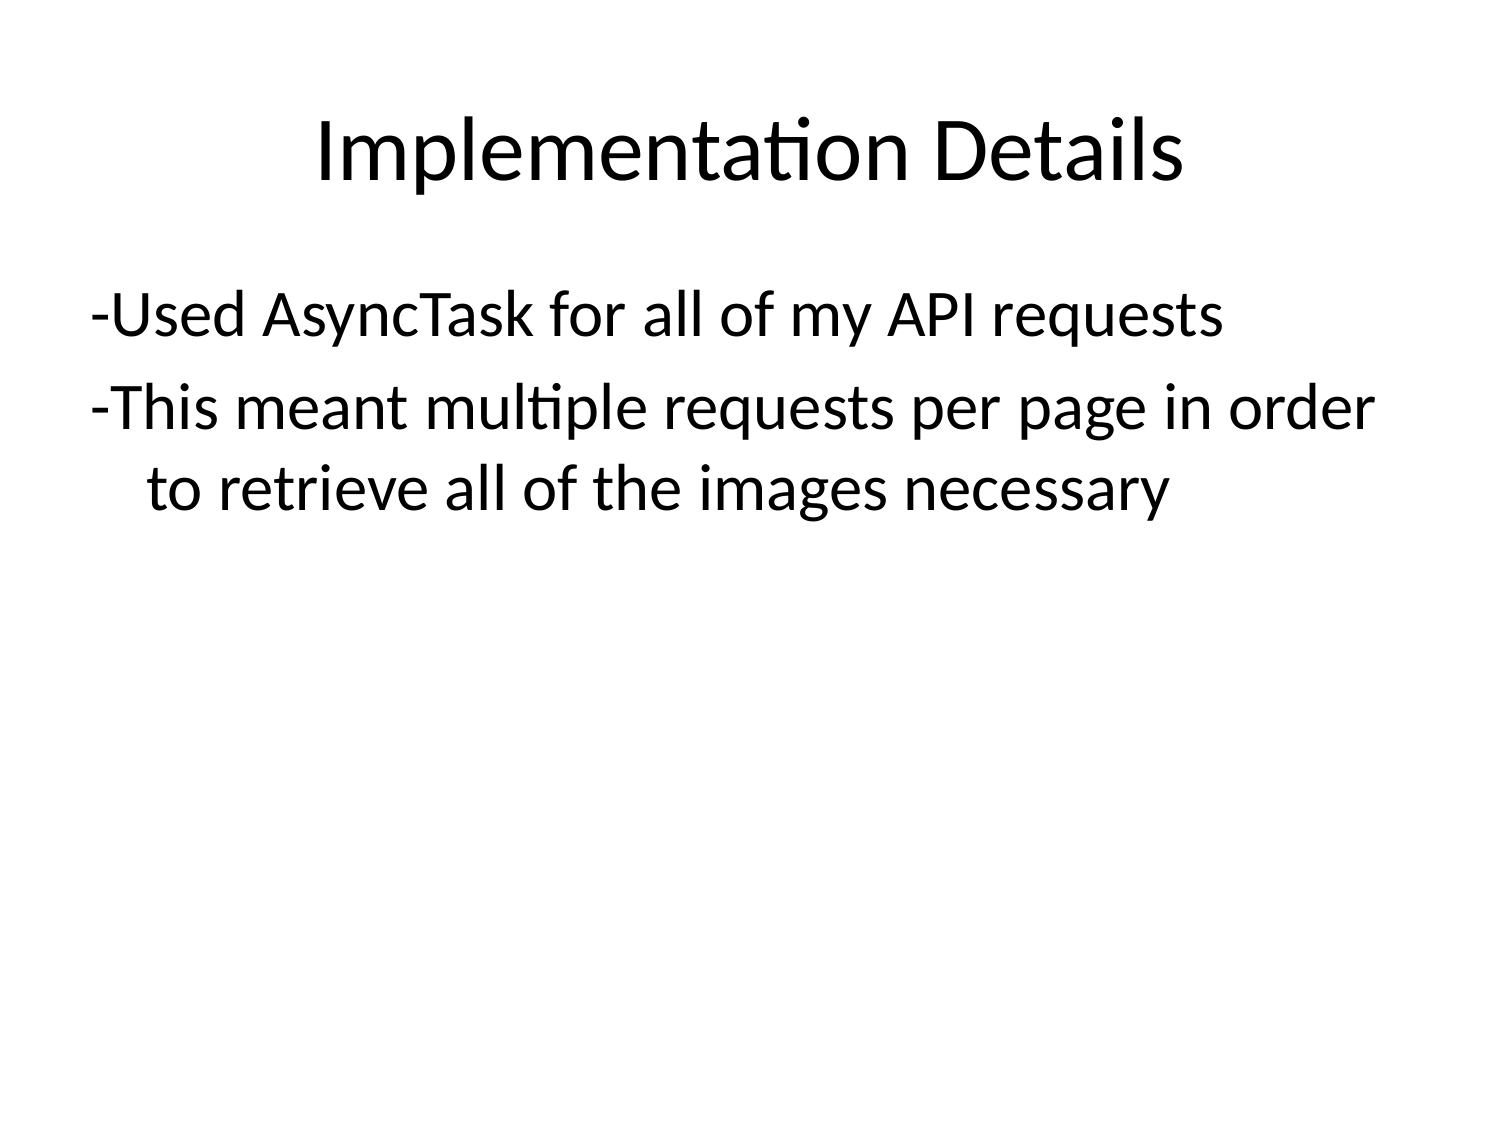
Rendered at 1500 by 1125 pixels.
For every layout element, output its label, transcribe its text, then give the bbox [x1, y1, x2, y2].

title Implementation Details [74, 49, 1426, 238]
list -Used AsyncTask for all of my API requests -This meant multiple requests per page in order to retrieve all of the images necessary [74, 262, 1426, 1006]
